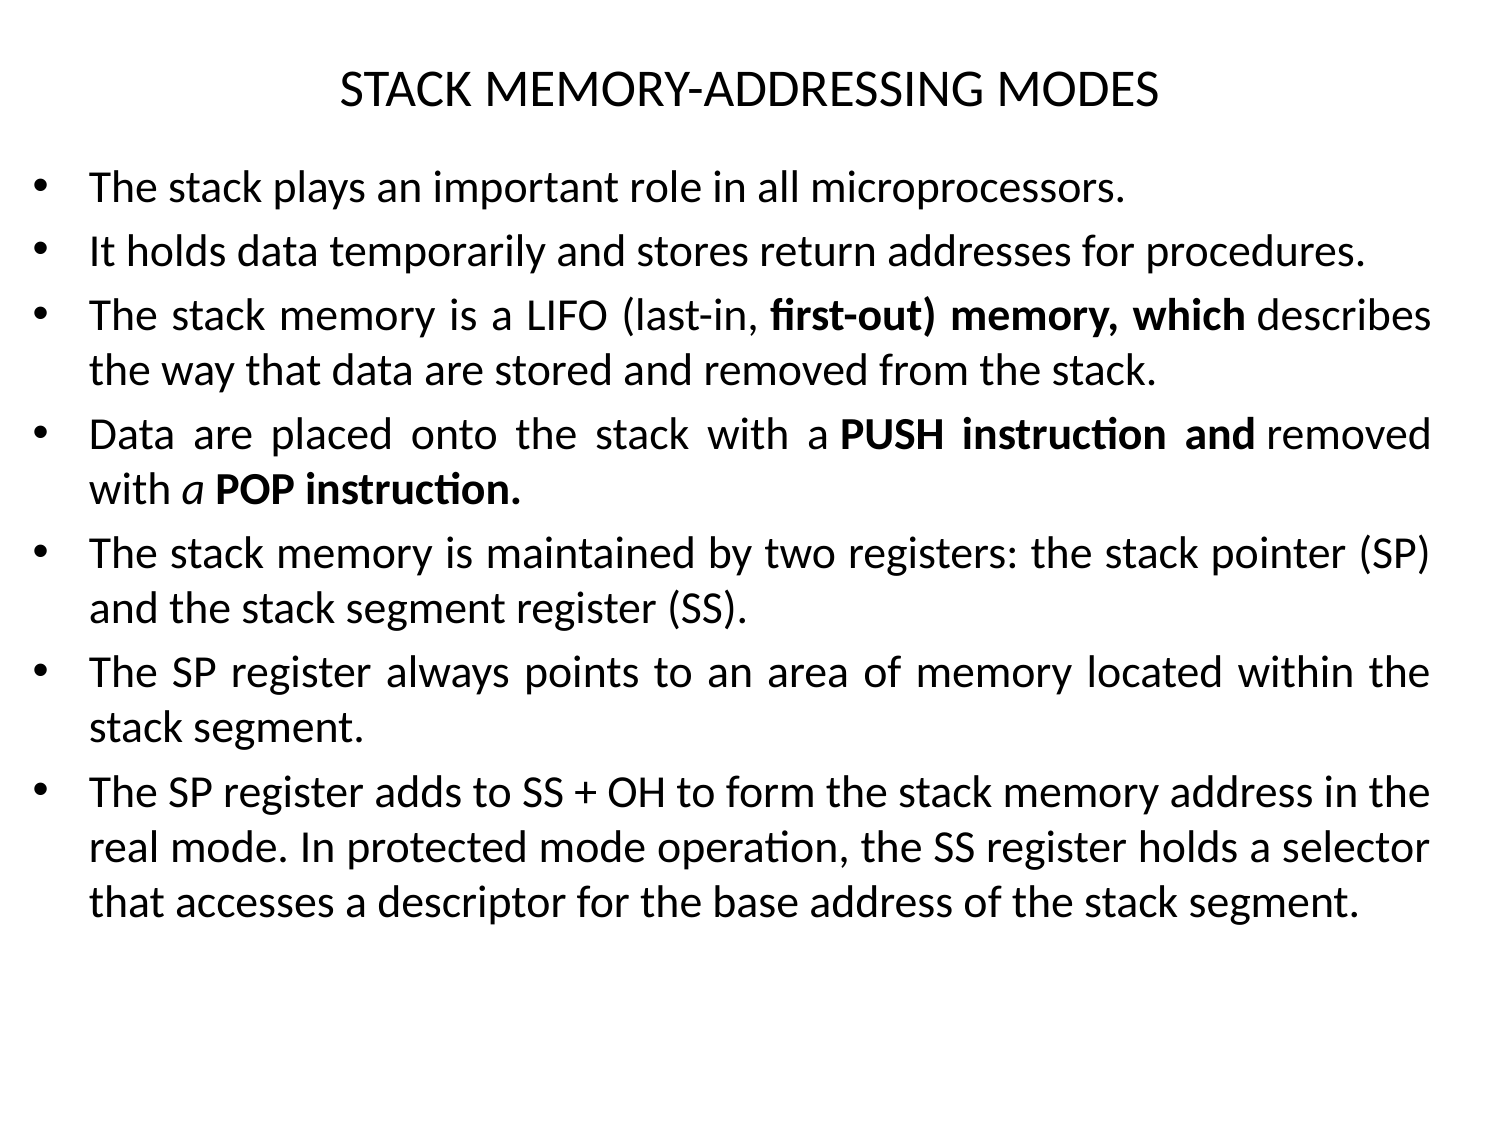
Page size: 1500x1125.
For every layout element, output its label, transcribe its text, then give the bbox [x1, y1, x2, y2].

list The stack plays an important role in all microprocessors. It holds data temporarily and stores re­turn addresses for procedures. The stack memory is a LIFO (last-in, first-out) memory, which describes the way that data are stored and removed from the stack. Data are placed onto the stack with a PUSH instruction and removed with a POP instruction. The stack memory is maintained by two registers: the stack pointer (SP) and the stack segment register (SS). The SP register always points to an area of memory located within the stack segment. The SP register adds to SS + OH to form the stack memory address in the real mode. In protected mode operation, the SS register holds a selector that accesses a descriptor for the base address of the stack segment. [17, 149, 1447, 1005]
title STACK MEMORY-ADDRESSING MODES [75, 45, 1425, 126]
